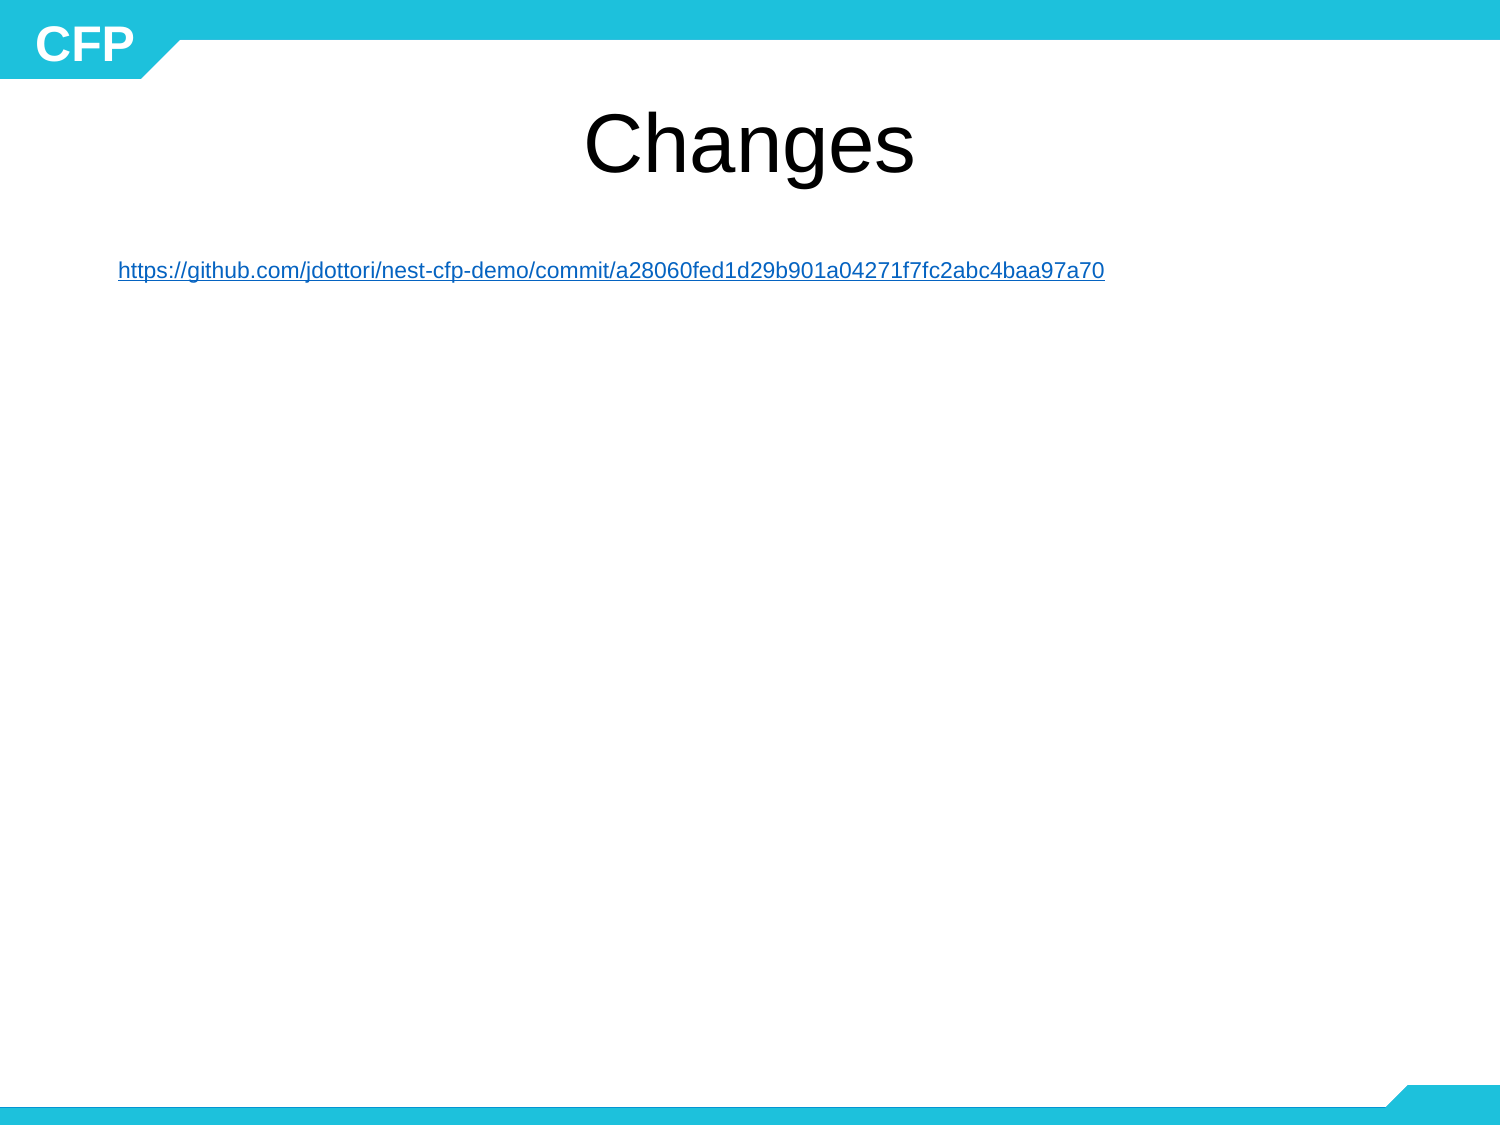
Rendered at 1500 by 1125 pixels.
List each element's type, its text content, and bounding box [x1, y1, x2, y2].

title Changes [103, 45, 1397, 246]
list https://github.com/jdottori/nest-cfp-demo/commit/a28060fed1d29b901a04271f7fc2abc4baa97a70 [103, 251, 1397, 1069]
